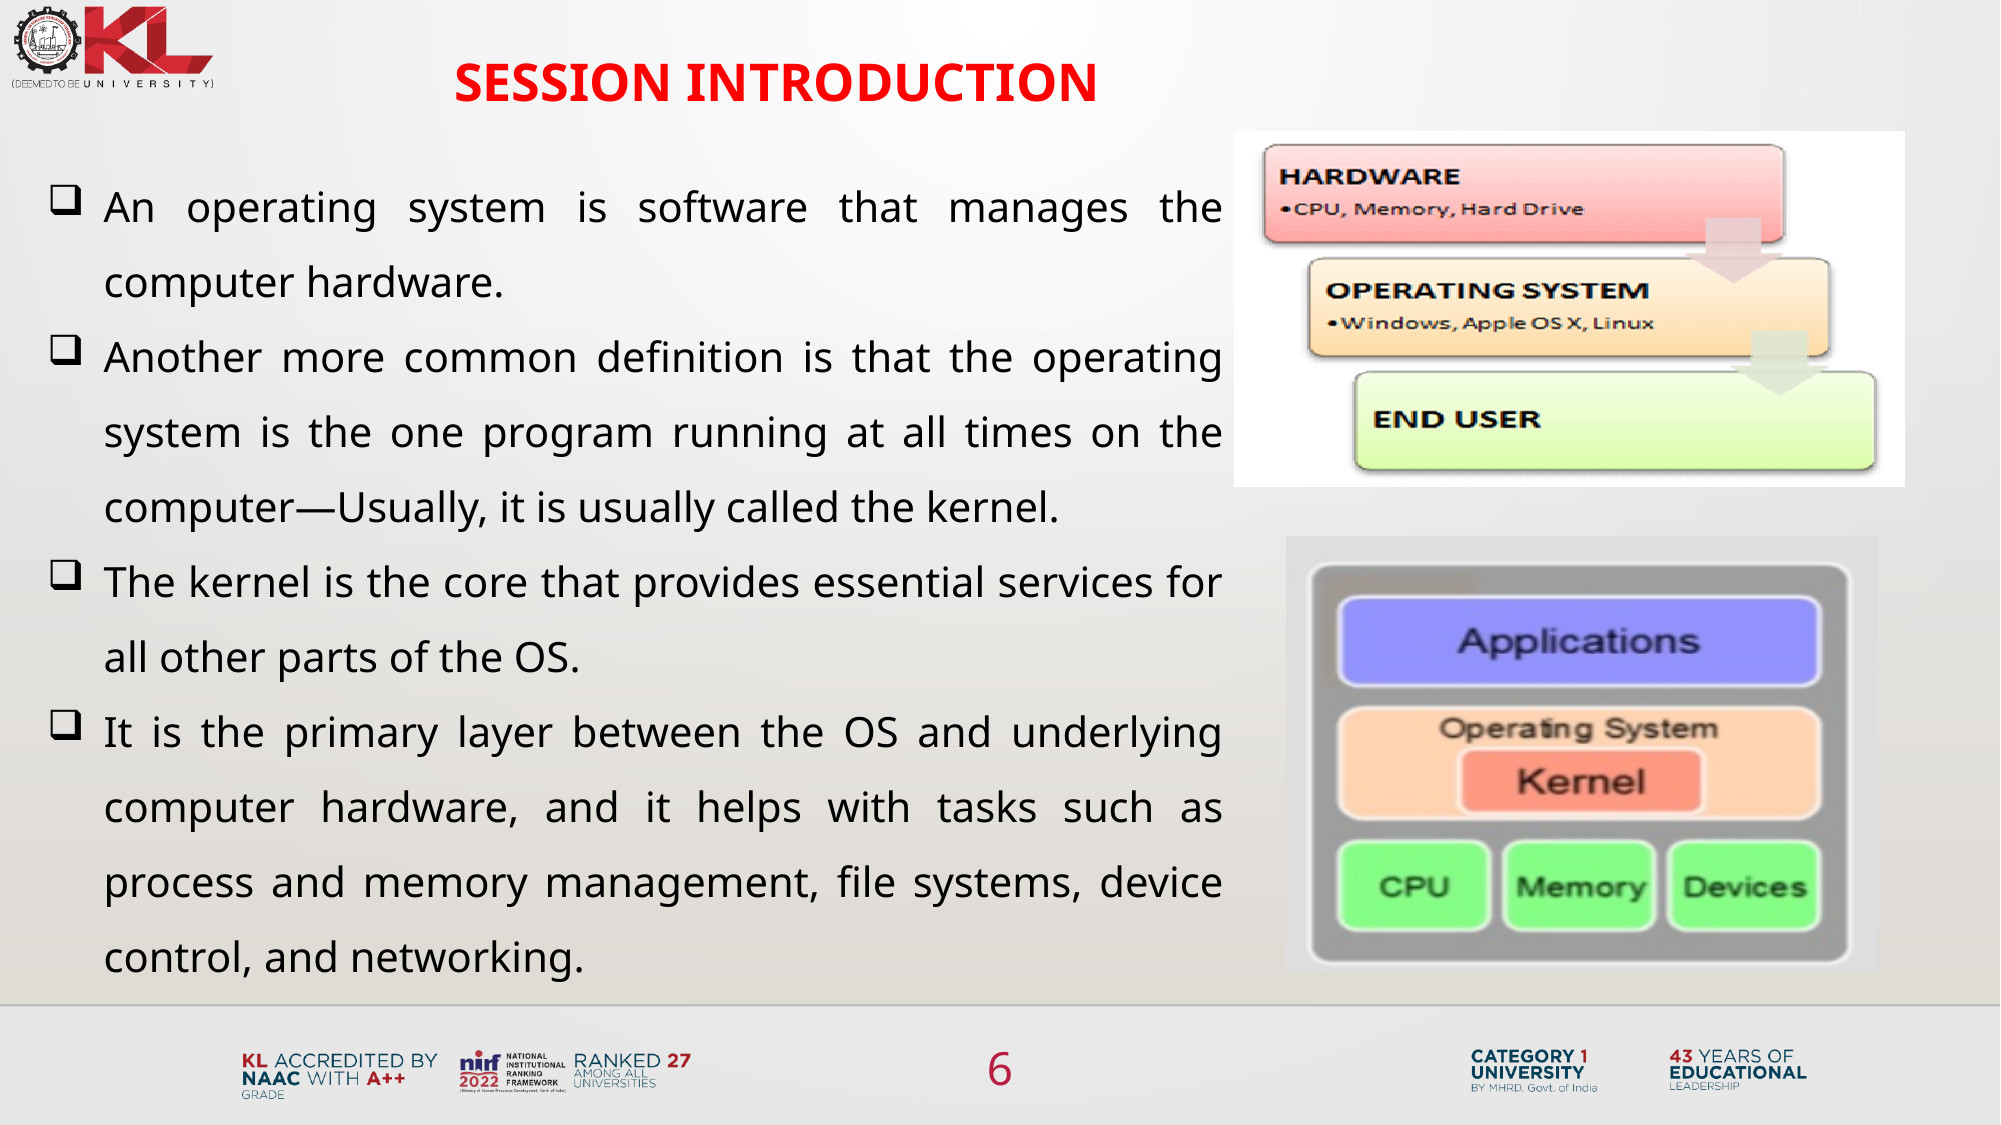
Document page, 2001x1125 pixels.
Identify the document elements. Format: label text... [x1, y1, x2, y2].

picture [238, 1045, 716, 1103]
text_box SESSION INTRODUCTION [439, 42, 1190, 120]
picture [1447, 1045, 1814, 1101]
slide_number 6 [933, 1039, 1067, 1115]
picture [1234, 131, 1905, 487]
text_box An operating system is software that manages the computer hardware. Another more common deﬁnition is that the operating system is the one program running at all times on the computer—Usually, it is usually called the kernel. The kernel is the core that provides essential services for all other parts of the OS. It is the primary layer between the OS and underlying computer hardware, and it helps with tasks such as process and memory management, file systems, device control, and networking. [32, 148, 1239, 1039]
picture [1286, 536, 1878, 972]
picture [12, 5, 213, 88]
